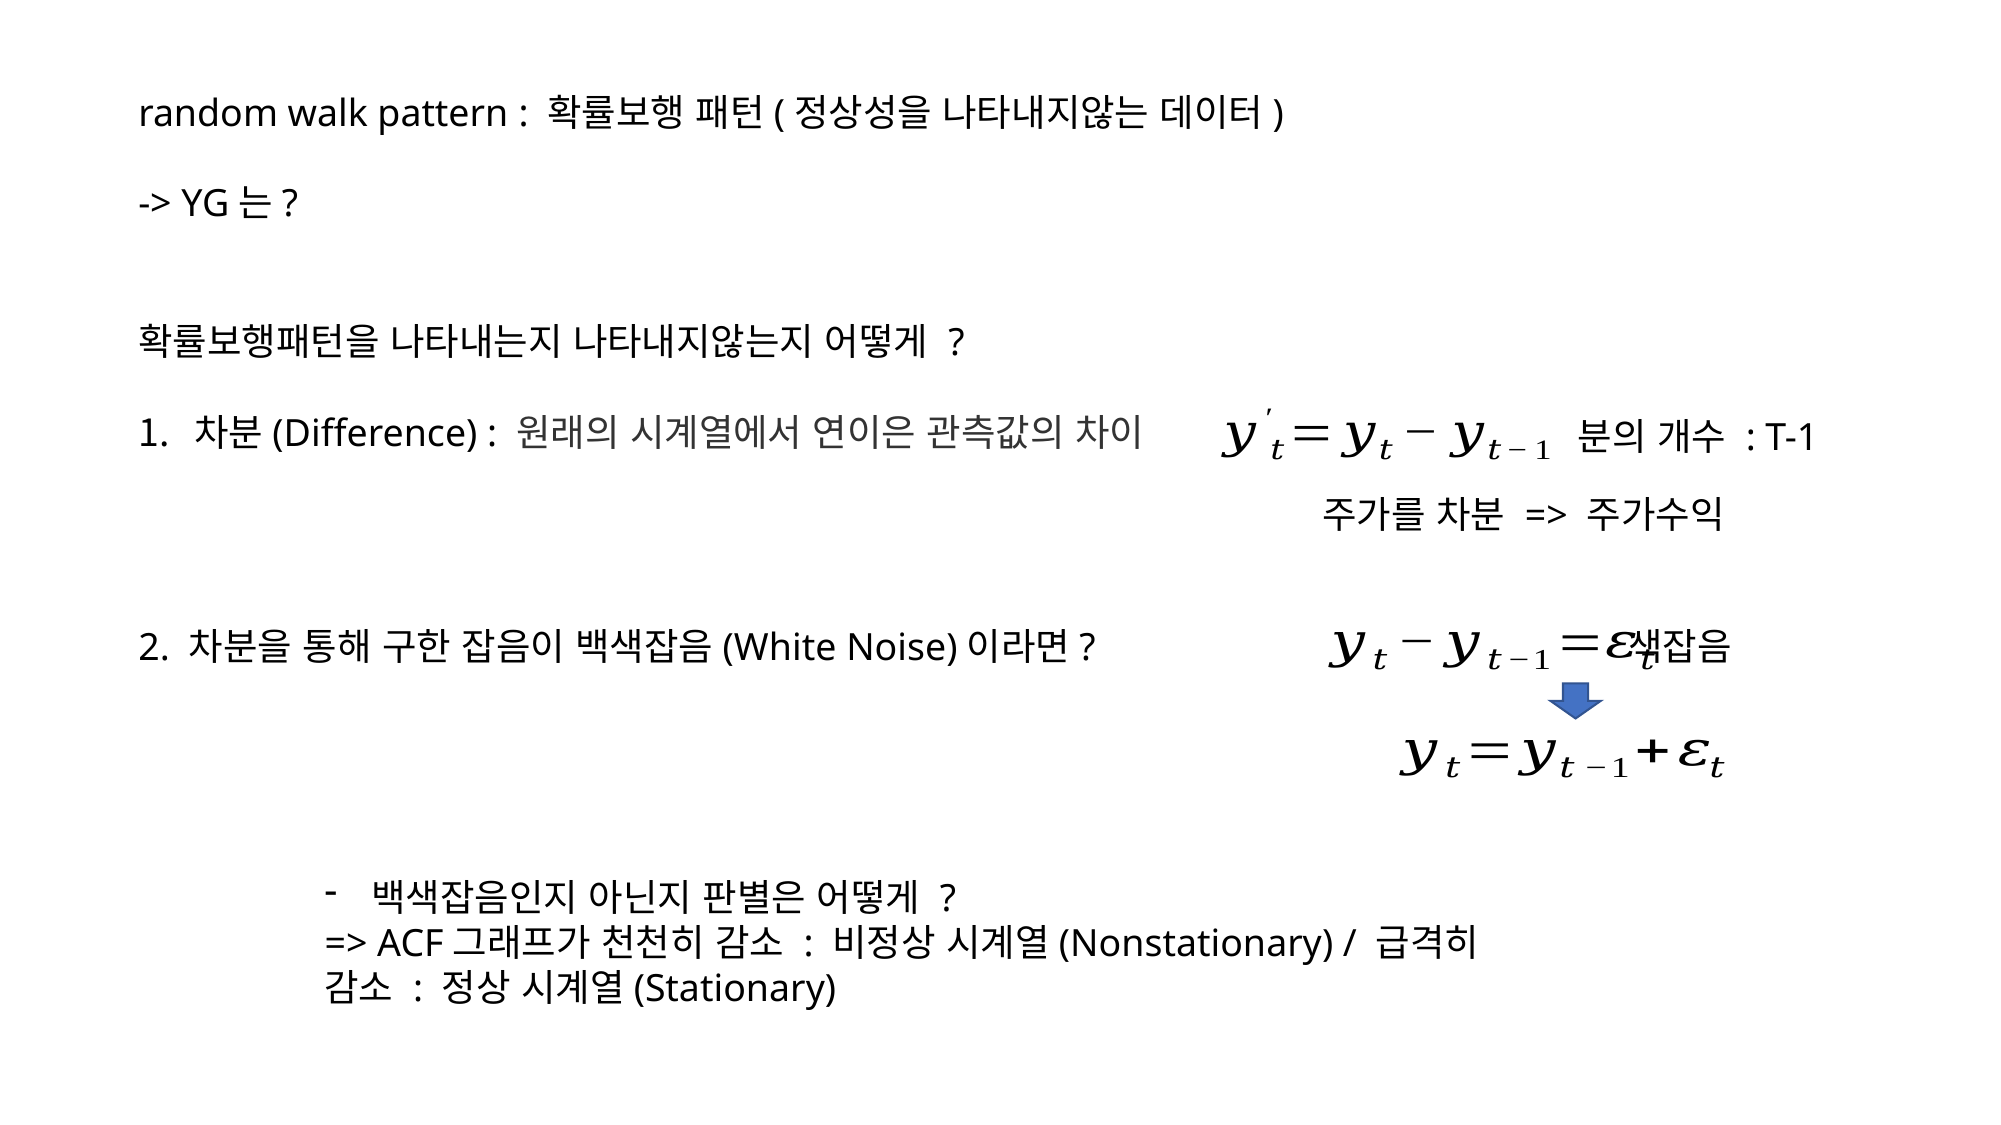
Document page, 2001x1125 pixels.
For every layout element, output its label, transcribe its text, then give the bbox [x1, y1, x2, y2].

text_box 2. 차분을 통해 구한 잡음이 백색잡음(White Noise)이라면? [123, 615, 1327, 675]
text_box random walk pattern : 확률보행 패턴(정상성을 나타내지않는 데이터) -> YG는? [123, 81, 1551, 232]
text_box 확률보행패턴을 나타내는지 나타내지않는지 어떻게 ? [123, 310, 1551, 371]
text_box 백색잡음인지 아닌지 판별은 어떻게 ? => ACF그래프가 천천히 감소 : 비정상 시계열(Nonstationary) / 급격히 감소 : 정상 시계열(Stationary) [309, 866, 1514, 1016]
text_box 주가를 차분 => 주가수익 [1307, 483, 1773, 544]
text_box [1547, 682, 1605, 720]
text_box 차분(Difference) : 원래의 시계열에서 연이은 관측값의 차이 [123, 401, 1216, 462]
